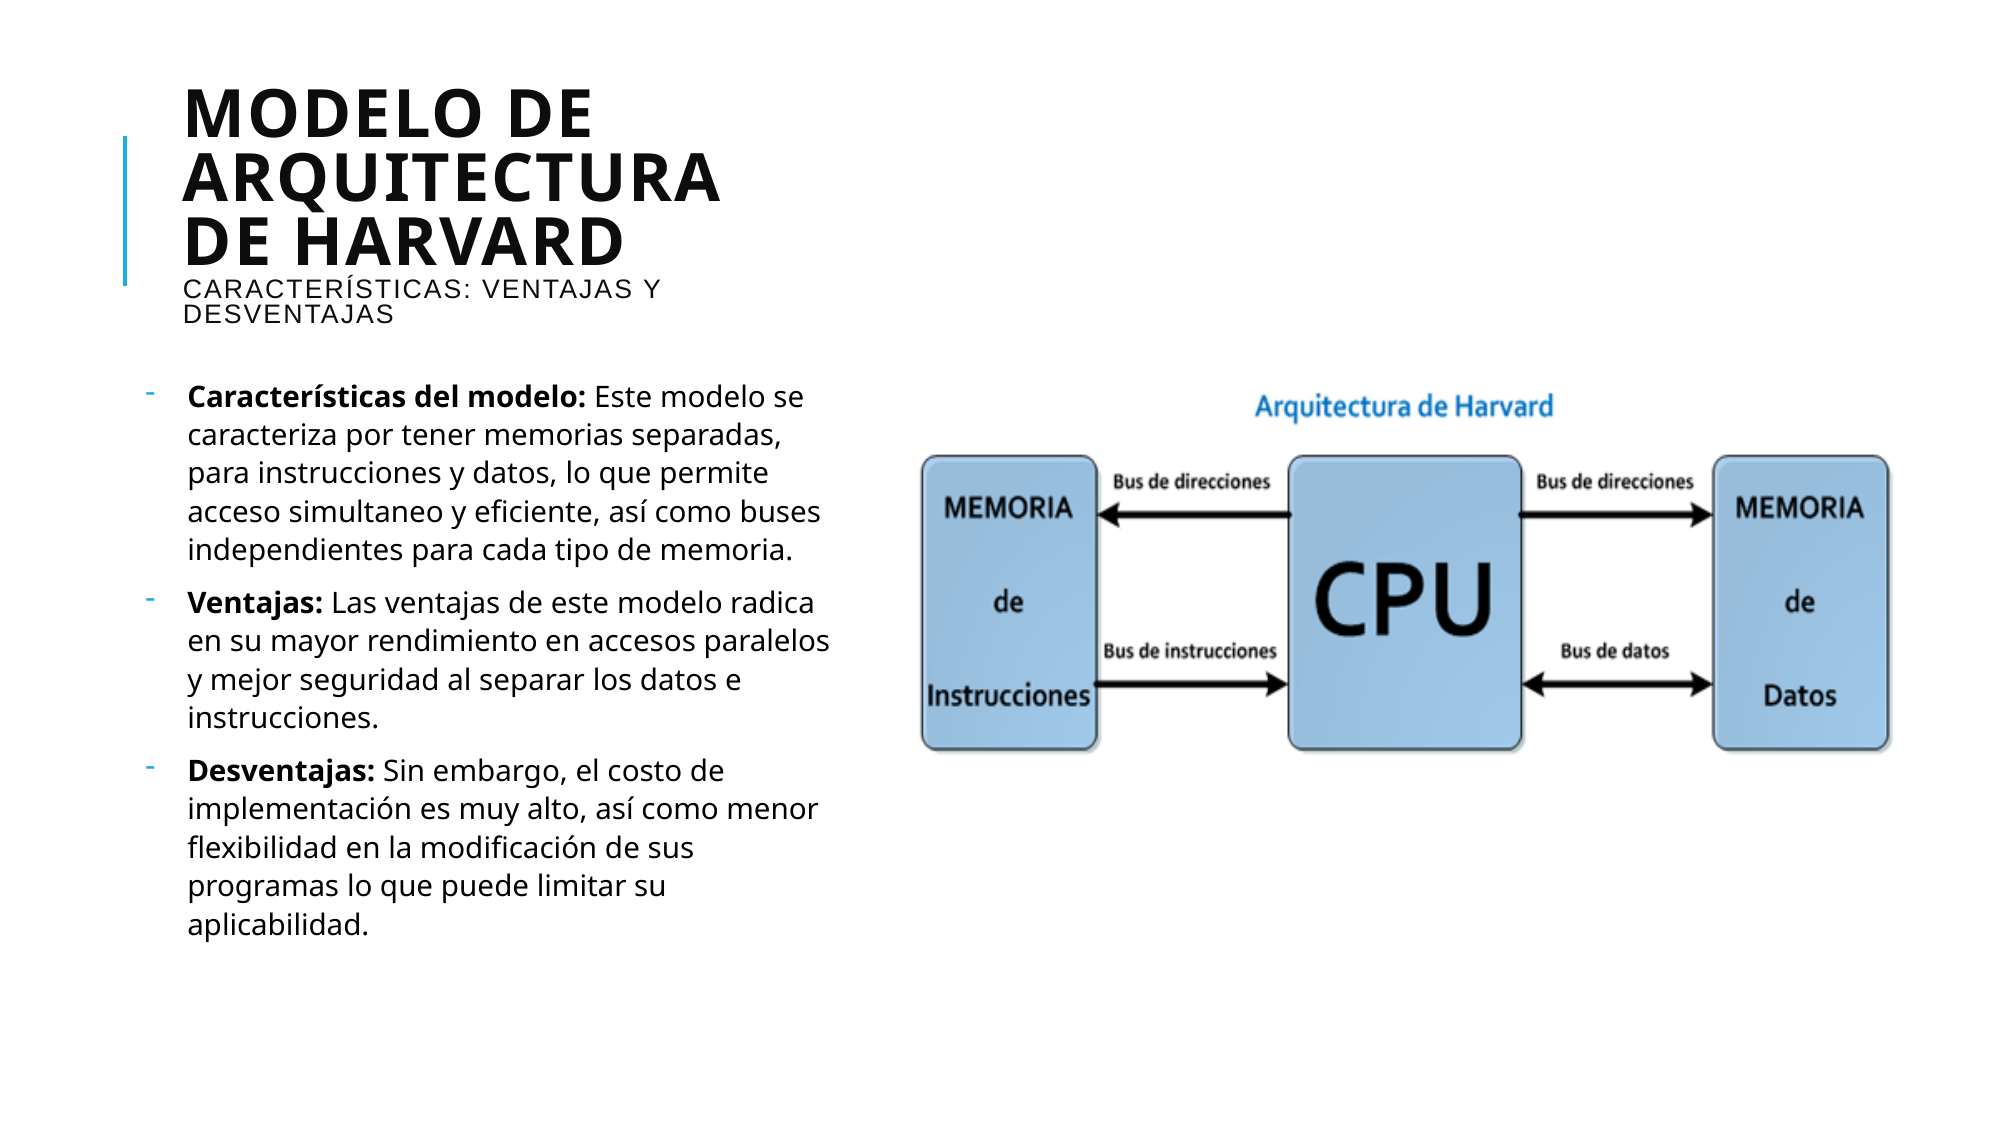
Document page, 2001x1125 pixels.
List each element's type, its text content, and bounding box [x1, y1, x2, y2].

list Características del modelo: Este modelo se caracteriza por tener memorias separadas, para instrucciones y datos, lo que permite acceso simultaneo y eficiente, así como buses independientes para cada tipo de memoria. Ventajas: Las ventajas de este modelo radica en su mayor rendimiento en accesos paralelos y mejor seguridad al separar los datos e instrucciones. Desventajas: Sin embargo, el costo de implementación es muy alto, así como menor flexibilidad en la modificación de sus programas lo que puede limitar su aplicabilidad. [130, 367, 851, 985]
picture [907, 392, 1905, 797]
title Modelo de Arquitectura de Harvard Características: Ventajas y desventajas [168, 76, 814, 339]
